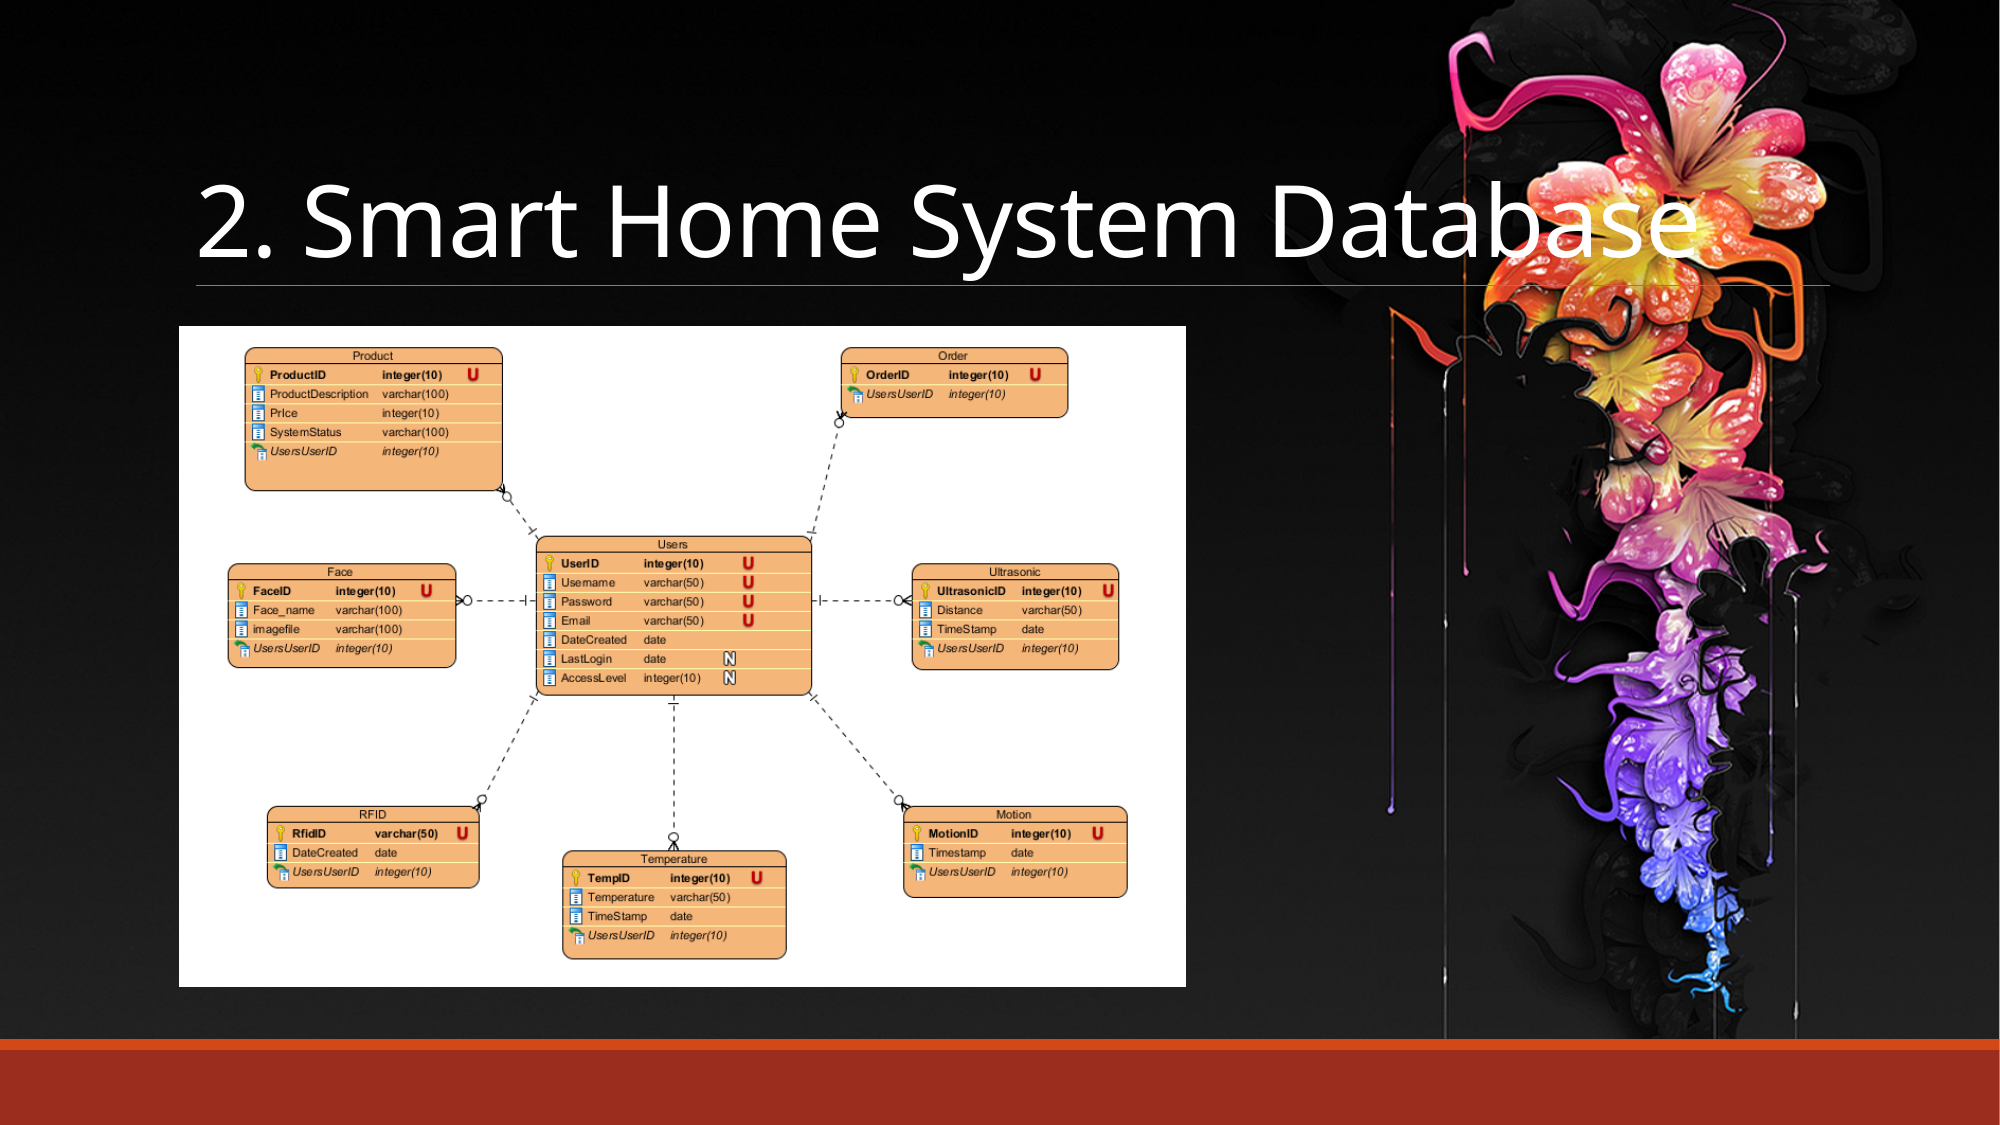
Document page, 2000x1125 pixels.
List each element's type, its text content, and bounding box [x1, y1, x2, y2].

title 2. Smart Home System Database [179, 47, 1830, 285]
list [179, 325, 1187, 987]
picture [0, 0, 2000, 1039]
